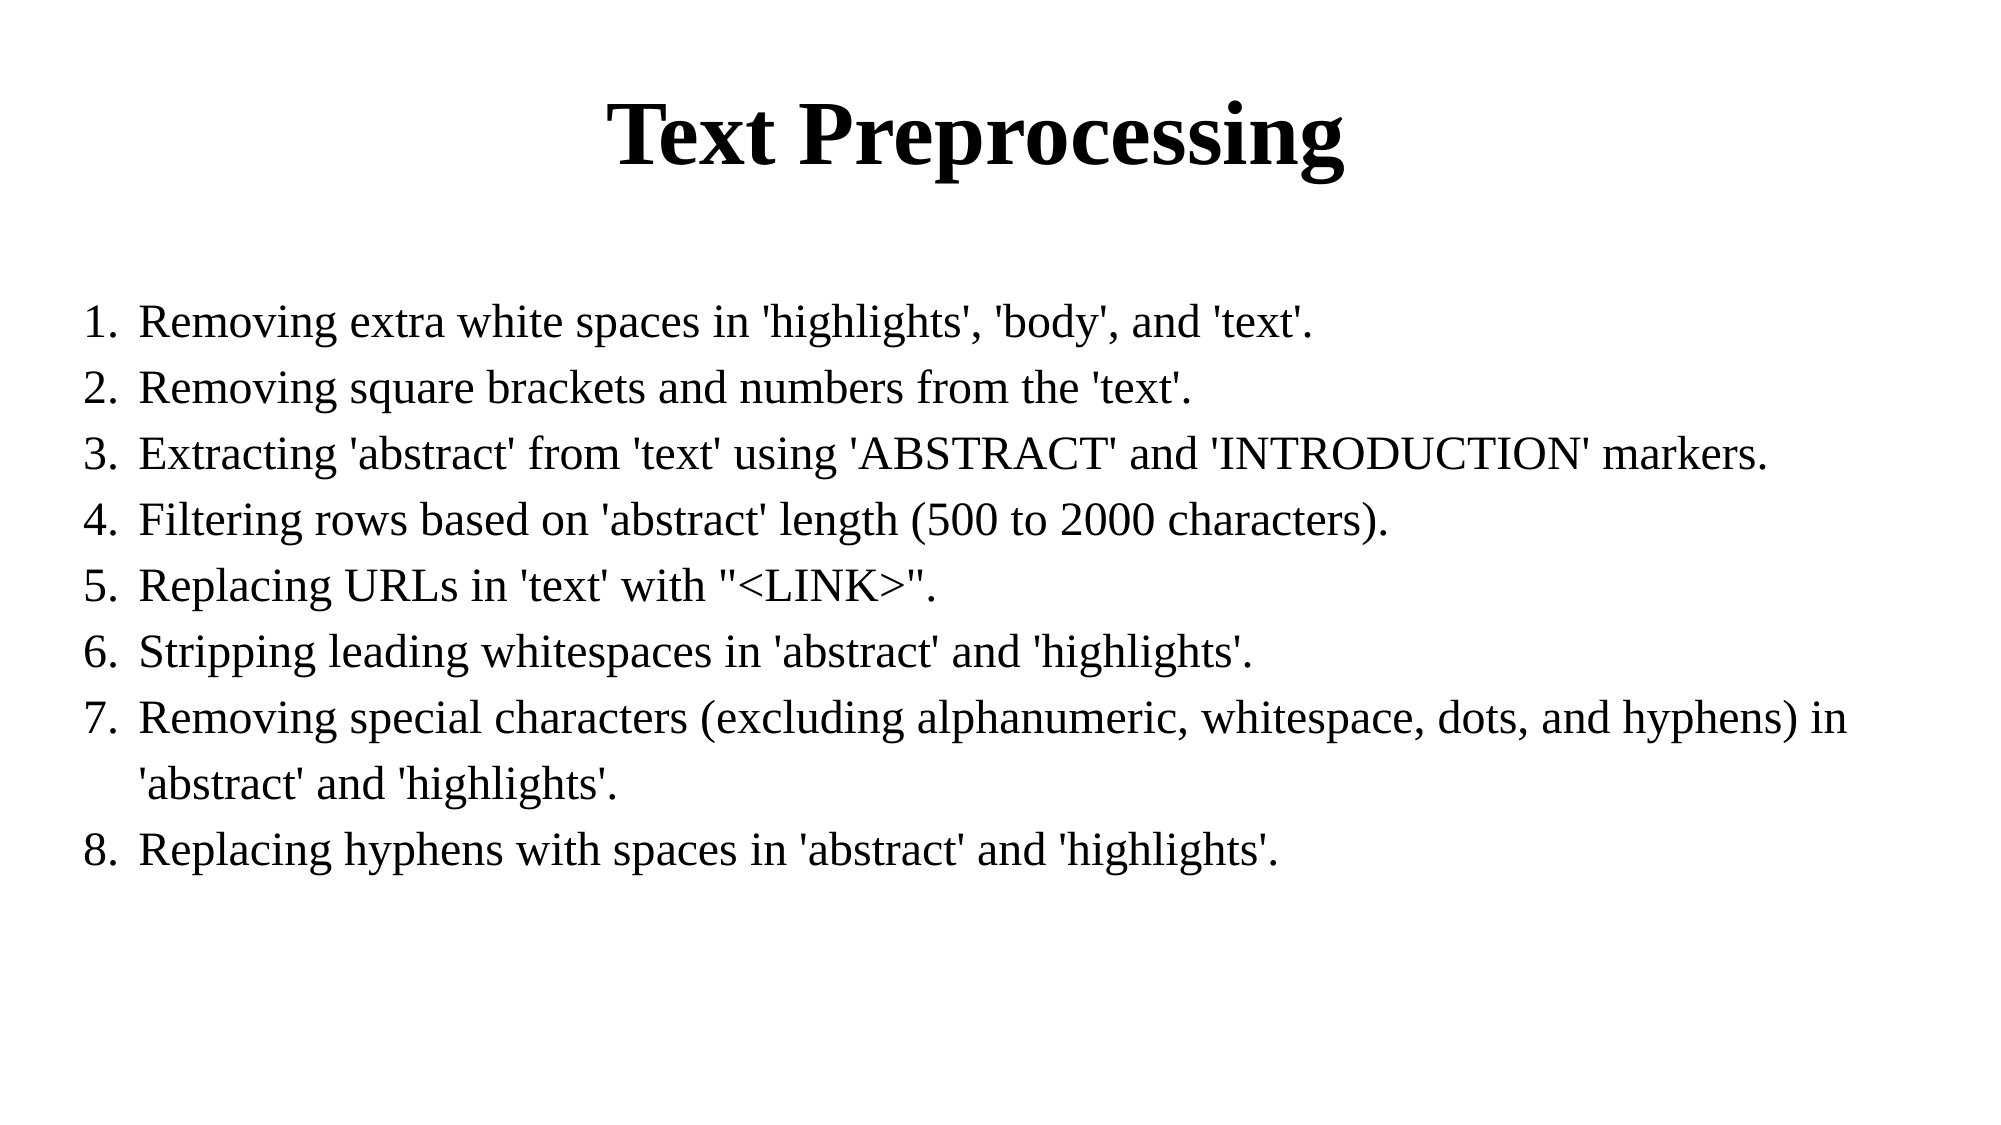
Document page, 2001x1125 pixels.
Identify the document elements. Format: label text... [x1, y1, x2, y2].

text_box Removing extra white spaces in 'highlights', 'body', and 'text'. Removing square brackets and numbers from the 'text'. Extracting 'abstract' from 'text' using 'ABSTRACT' and 'INTRODUCTION' markers. Filtering rows based on 'abstract' length (500 to 2000 characters). Replacing URLs in 'text' with "<LINK>". Stripping leading whitespaces in 'abstract' and 'highlights'. Removing special characters (excluding alphanumeric, whitespace, dots, and hyphens) in 'abstract' and 'highlights'. Replacing hyphens with spaces in 'abstract' and 'highlights'. [48, 265, 1946, 1048]
text_box Text Preprocessing [492, 70, 1460, 200]
